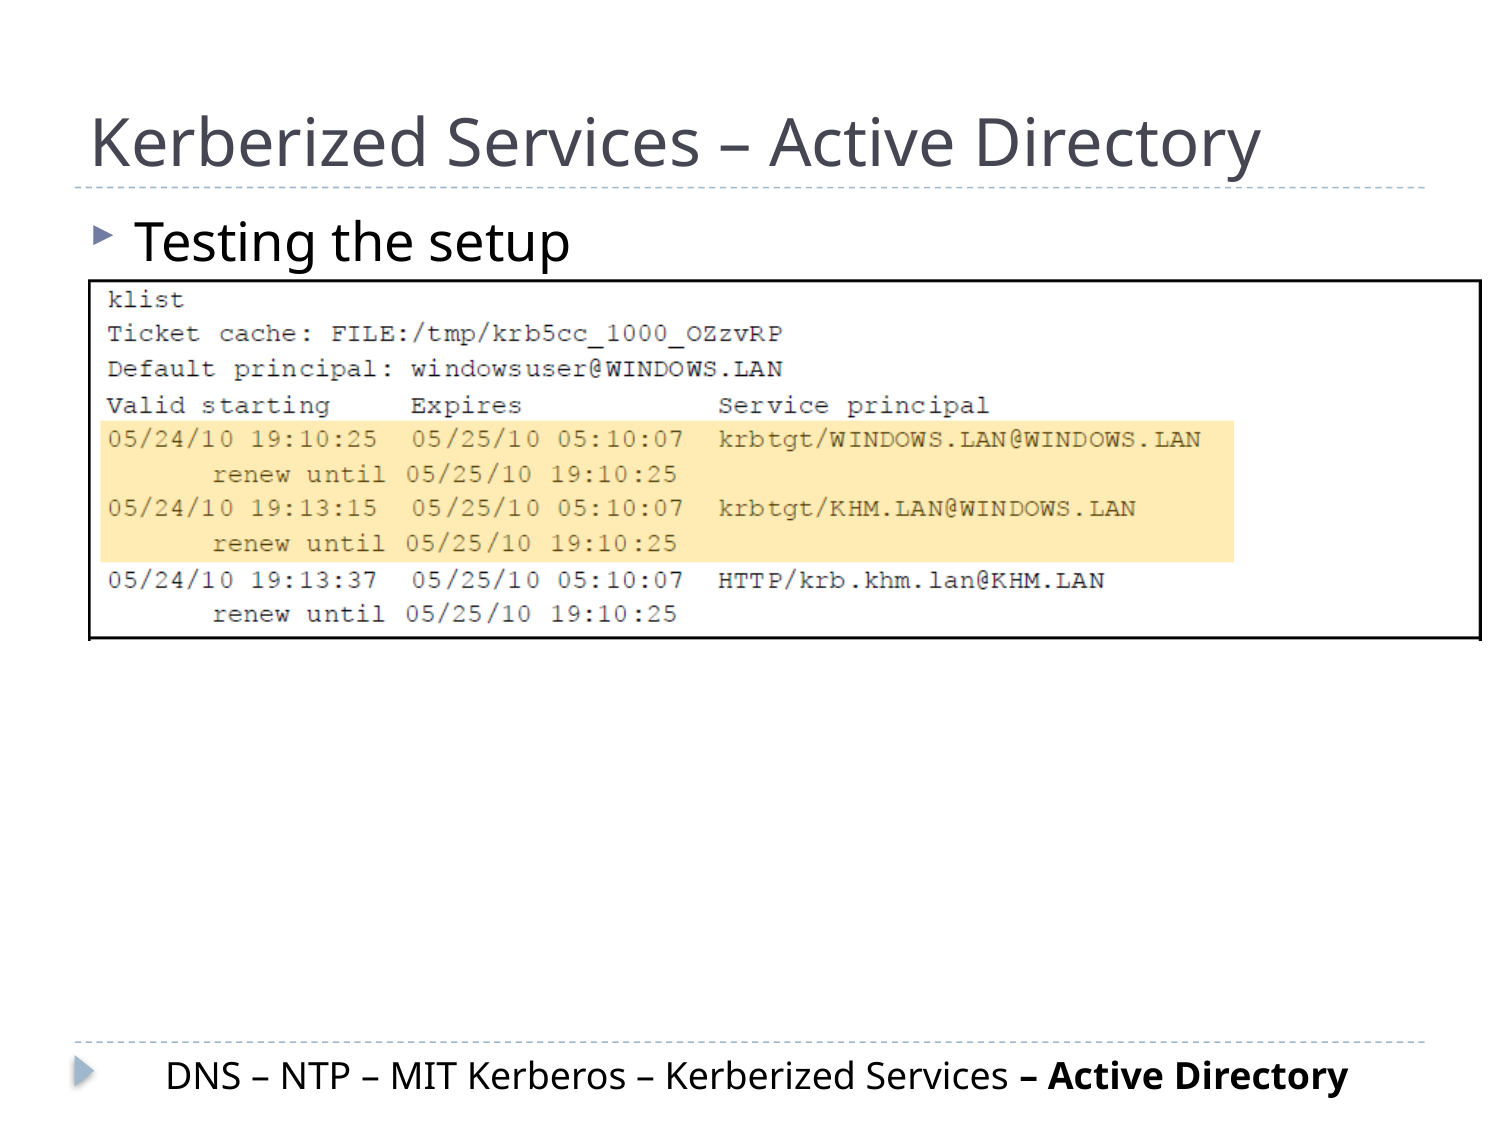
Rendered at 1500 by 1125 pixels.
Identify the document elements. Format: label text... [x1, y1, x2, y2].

picture [88, 278, 1482, 641]
title Kerberized Services – Active Directory [75, 24, 1425, 188]
text_box DNS – NTP – MIT Kerberos – Kerberized Services – Active Directory [88, 1045, 1436, 1105]
list Testing the setup [75, 200, 1425, 1010]
